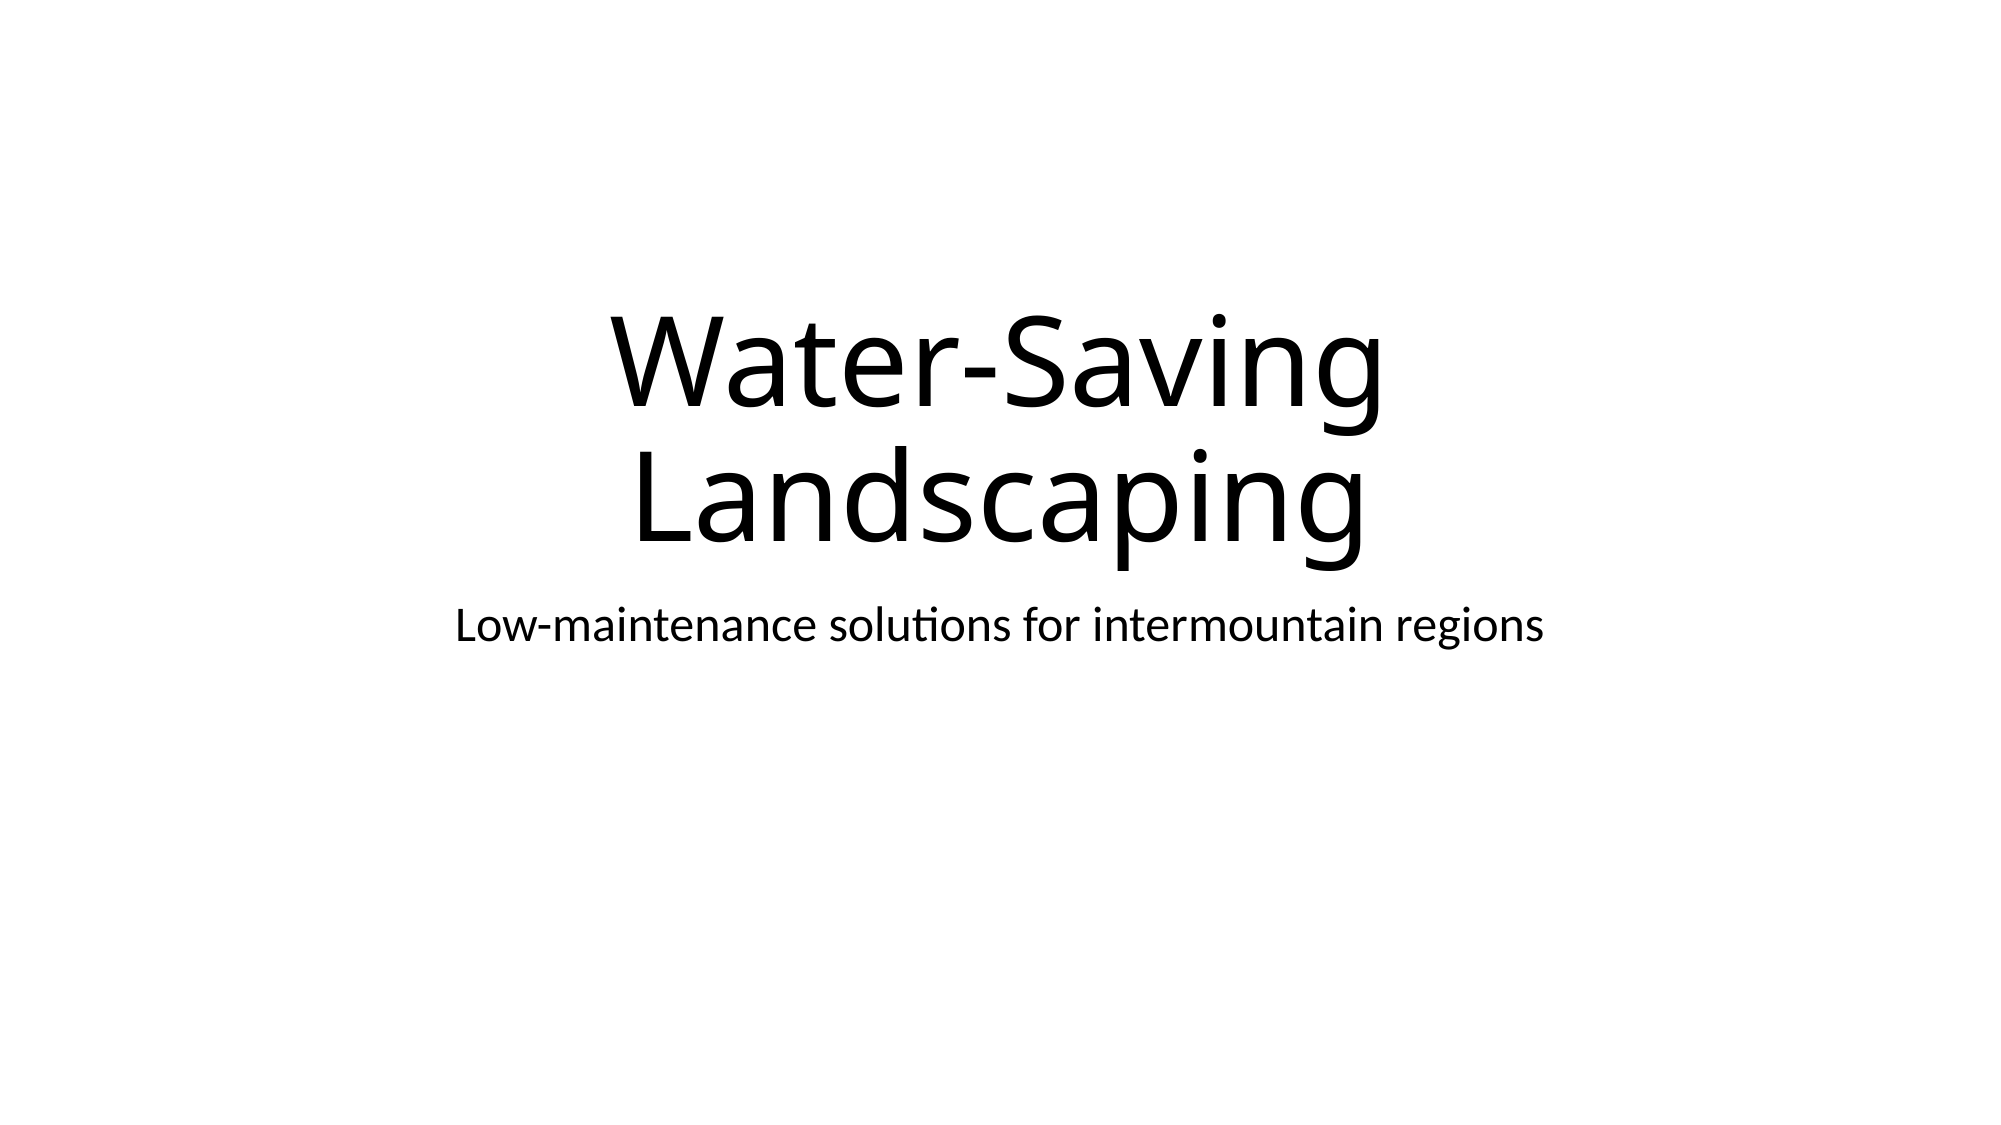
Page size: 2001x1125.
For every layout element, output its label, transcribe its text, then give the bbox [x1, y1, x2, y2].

title Water-Saving Landscaping [249, 184, 1750, 576]
subtitle Low-maintenance solutions for intermountain regions [249, 590, 1750, 863]
